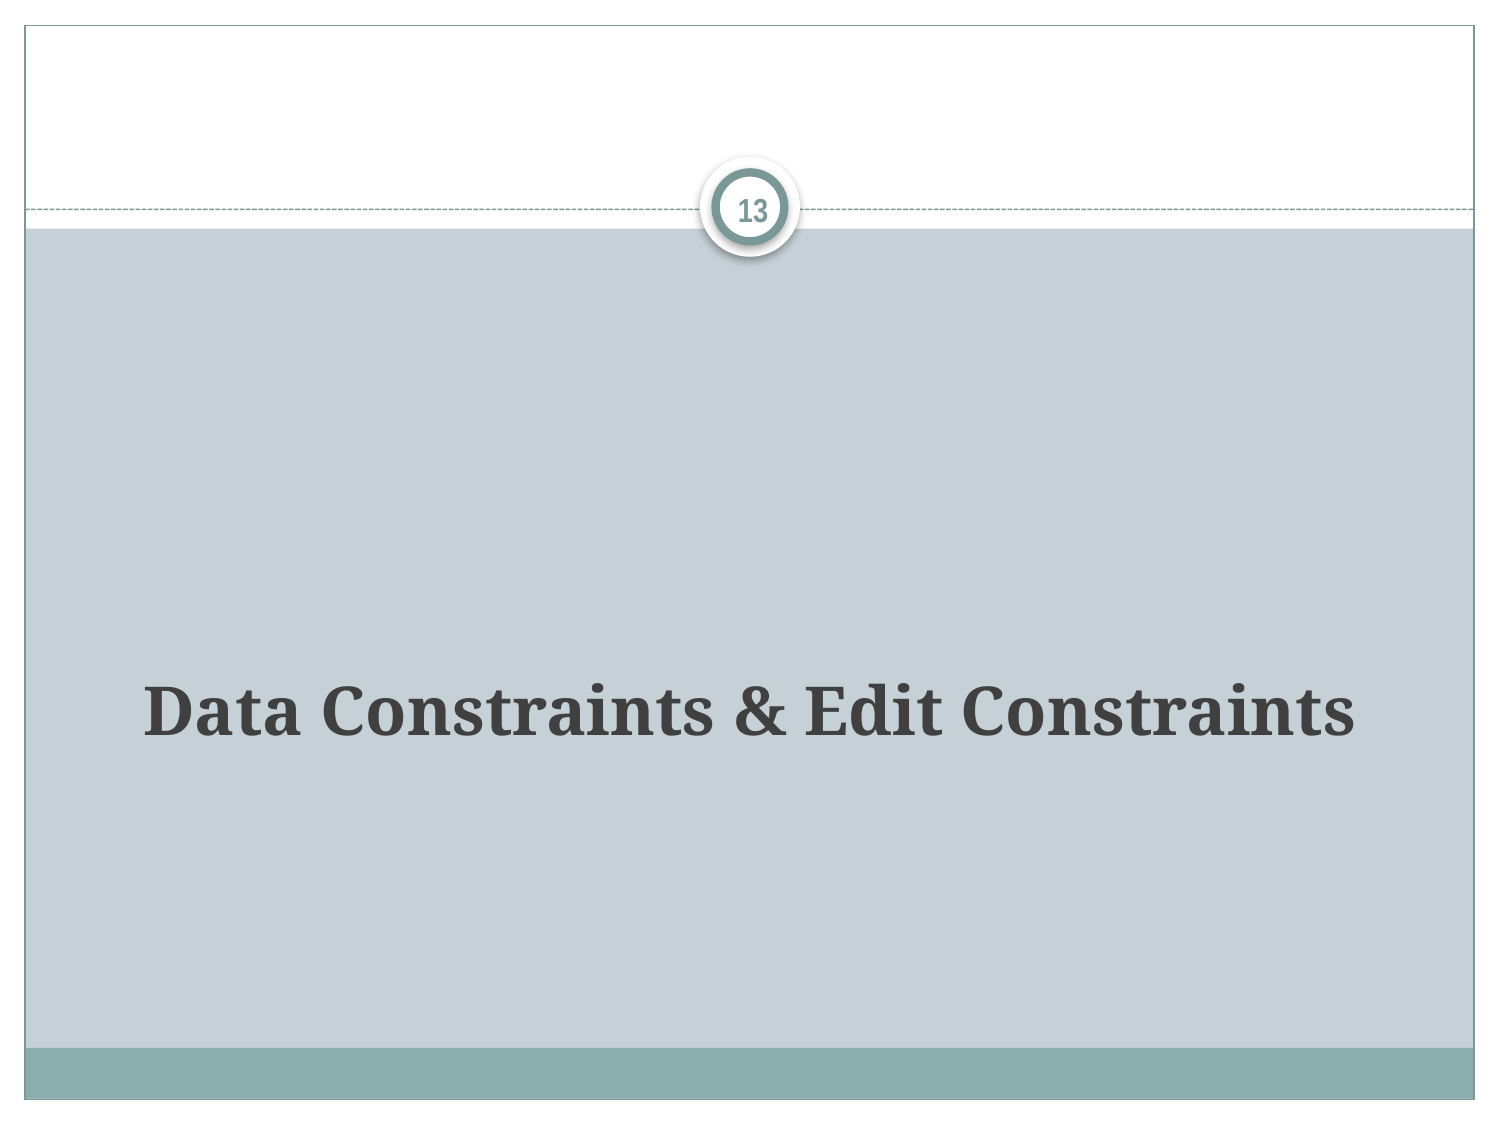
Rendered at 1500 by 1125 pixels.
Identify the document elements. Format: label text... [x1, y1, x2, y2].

title Data Constraints & Edit Constraints [74, 574, 1426, 838]
slide_number 13 [715, 168, 791, 241]
